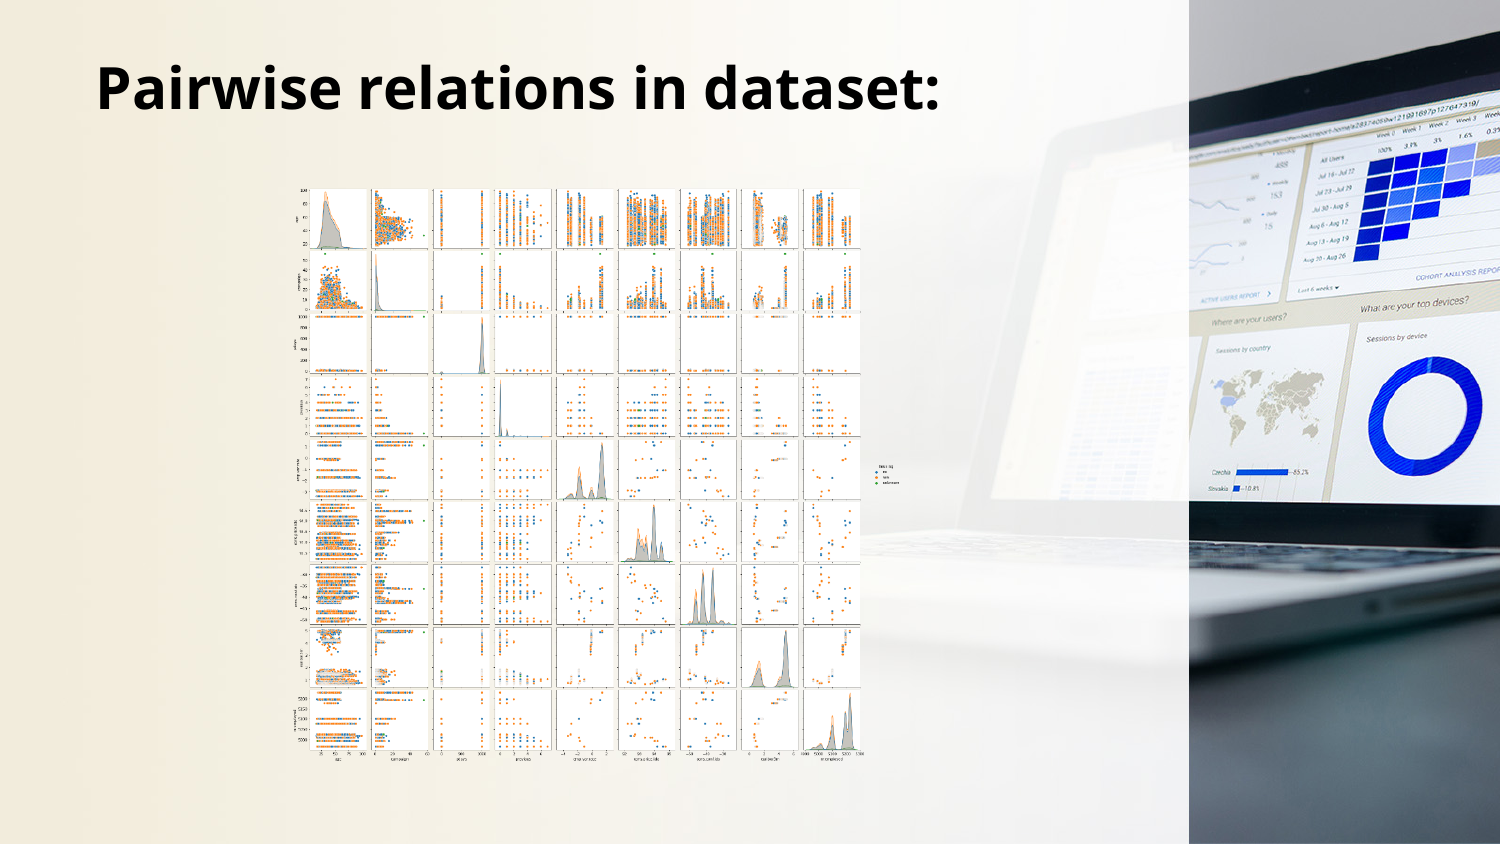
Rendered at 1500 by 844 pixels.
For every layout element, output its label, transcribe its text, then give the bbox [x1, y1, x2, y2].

picture [0, 0, 1500, 844]
title Pairwise relations in dataset: [80, 61, 1112, 181]
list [290, 186, 903, 764]
